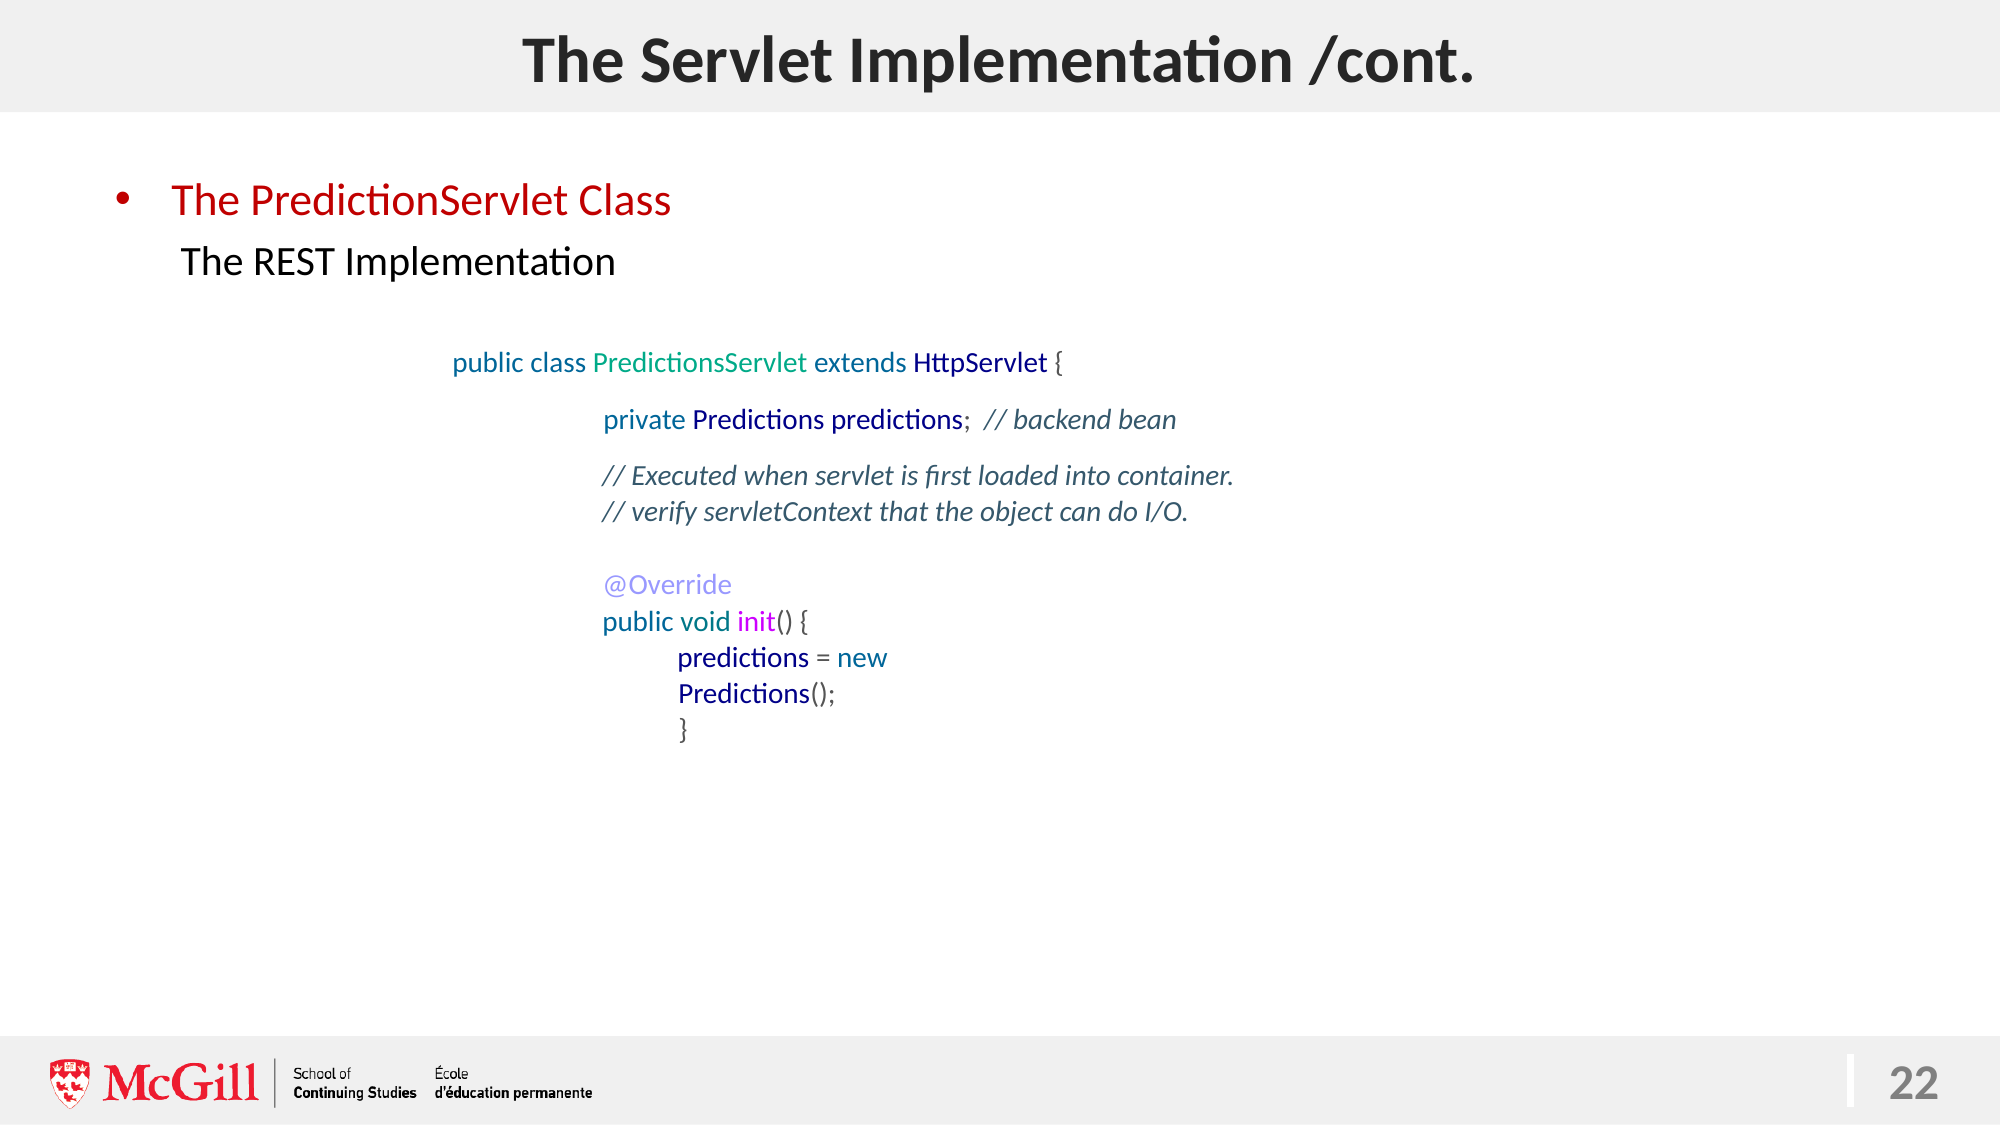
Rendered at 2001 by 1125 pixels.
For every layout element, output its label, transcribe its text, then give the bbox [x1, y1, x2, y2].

text_box public class PredictionsServlet extends HttpServlet { private Predictions predictions; // backend bean // Executed when servlet is first loaded into container. // verify servletContext that the object can do I/O. @Override public void init() { predictions = new Predictions(); } [437, 335, 1537, 753]
list The PredictionServlet Class The REST Implementation [99, 162, 1900, 1005]
title The Servlet Implementation /cont. [0, 0, 2000, 113]
picture [50, 1058, 592, 1109]
